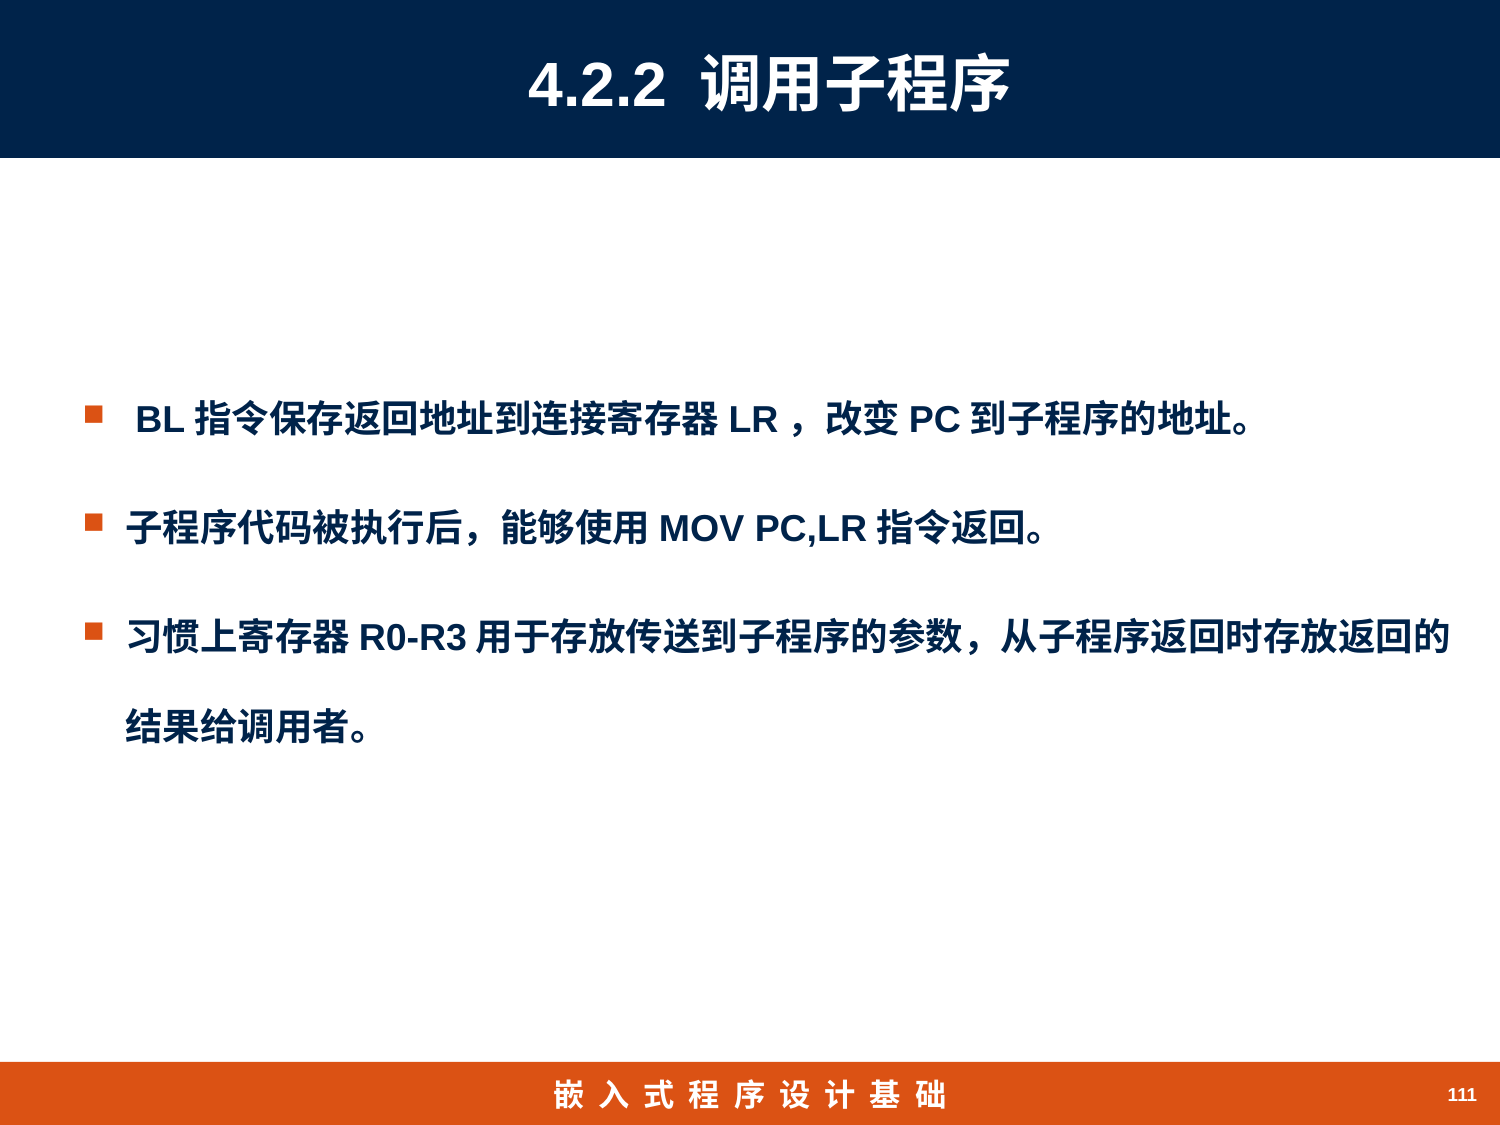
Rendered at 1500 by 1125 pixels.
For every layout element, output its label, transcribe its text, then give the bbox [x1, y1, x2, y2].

title 4.2.2 调用子程序 [112, 0, 1443, 163]
list BL指令保存返回地址到连接寄存器LR，改变PC到子程序的地址。 子程序代码被执行后，能够使用MOV PC,LR指令返回。 习惯上寄存器R0-R3用于存放传送到子程序的参数，从子程序返回时存放返回的结果给调用者。 [67, 305, 1468, 793]
